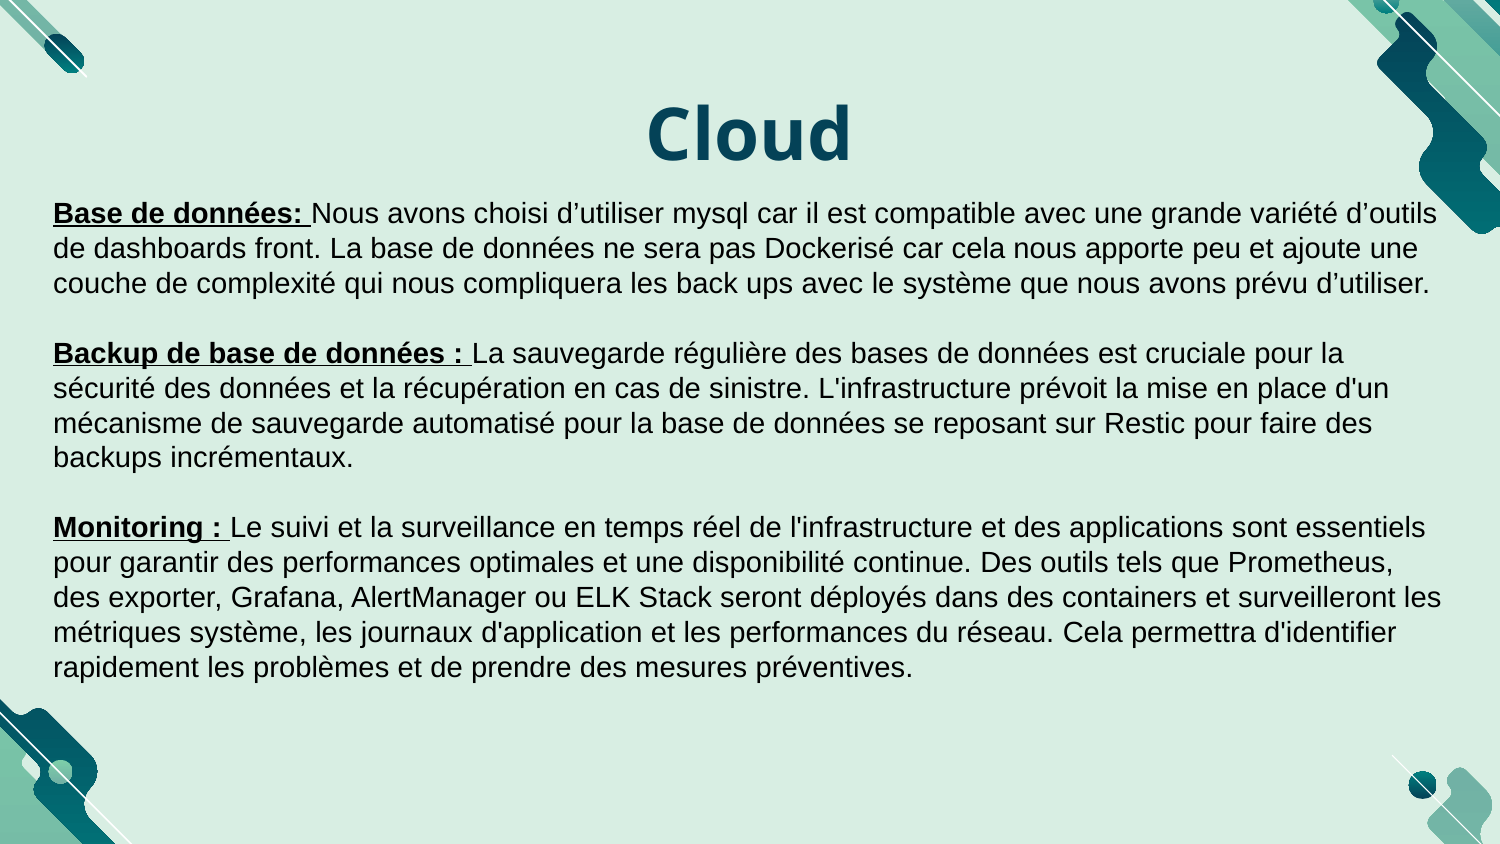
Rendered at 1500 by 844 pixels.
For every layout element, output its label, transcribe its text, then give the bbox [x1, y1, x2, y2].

text_box Base de données: Nous avons choisi d’utiliser mysql car il est compatible avec une grande variété d’outils de dashboards front. La base de données ne sera pas Dockerisé car cela nous apporte peu et ajoute une couche de complexité qui nous compliquera les back ups avec le système que nous avons prévu d’utiliser. Backup de base de données : La sauvegarde régulière des bases de données est cruciale pour la sécurité des données et la récupération en cas de sinistre. L'infrastructure prévoit la mise en place d'un mécanisme de sauvegarde automatisé pour la base de données se reposant sur Restic pour faire des backups incrémentaux. Monitoring : Le suivi et la surveillance en temps réel de l'infrastructure et des applications sont essentiels pour garantir des performances optimales et une disponibilité continue. Des outils tels que Prometheus, des exporter, Grafana, AlertManager ou ELK Stack seront déployés dans des containers et surveilleront les métriques système, les journaux d'application et les performances du réseau. Cela permettra d'identifier rapidement les problèmes et de prendre des mesures préventives. [38, 186, 1462, 726]
title Cloud [118, 72, 1382, 167]
